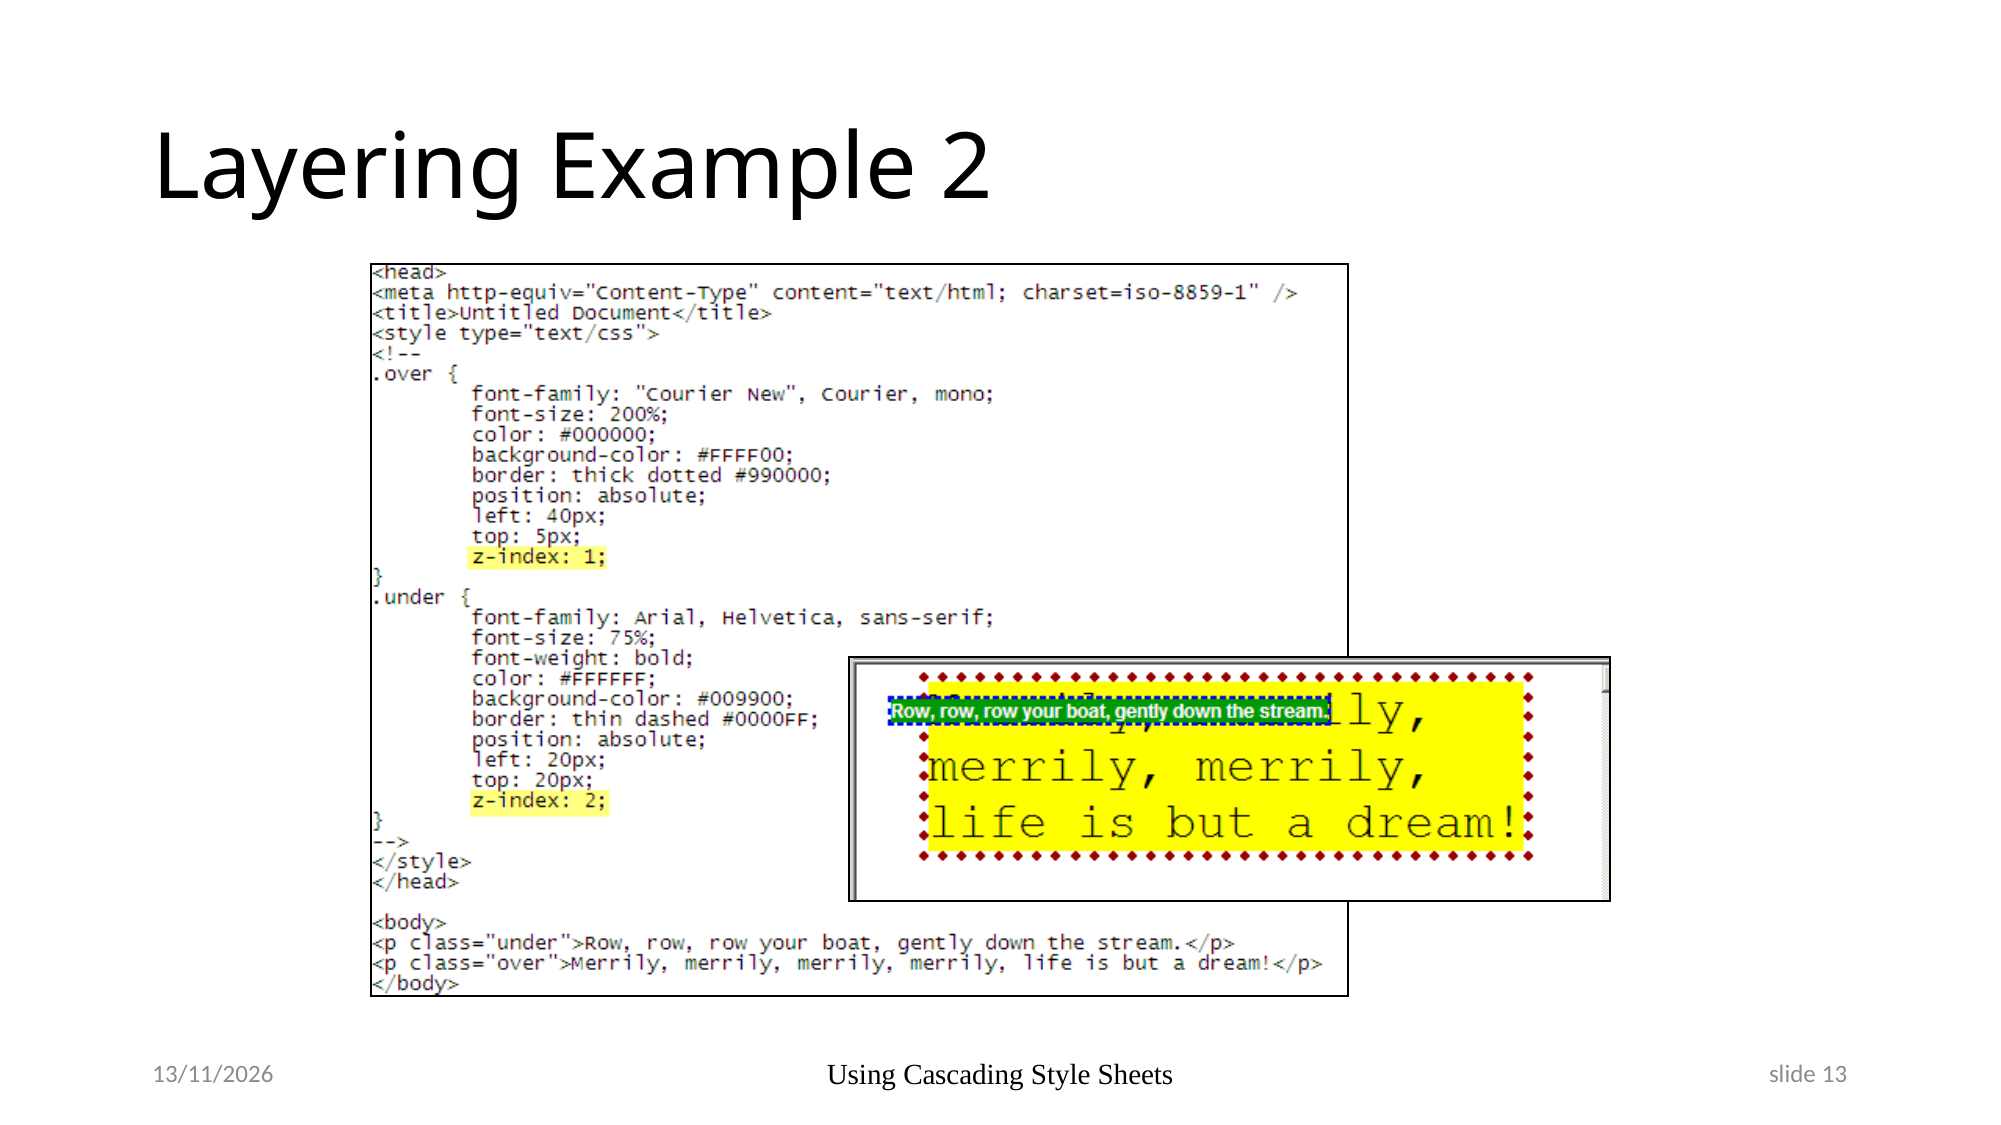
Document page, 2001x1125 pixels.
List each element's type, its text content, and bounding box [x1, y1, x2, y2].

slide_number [137, 1042, 588, 1103]
list [137, 299, 1863, 1014]
picture [372, 265, 1610, 995]
title Layering Example 2 [137, 59, 1863, 278]
slide_number slide 13 [1412, 1042, 1863, 1103]
footer Using Cascading Style Sheets [662, 1042, 1338, 1103]
